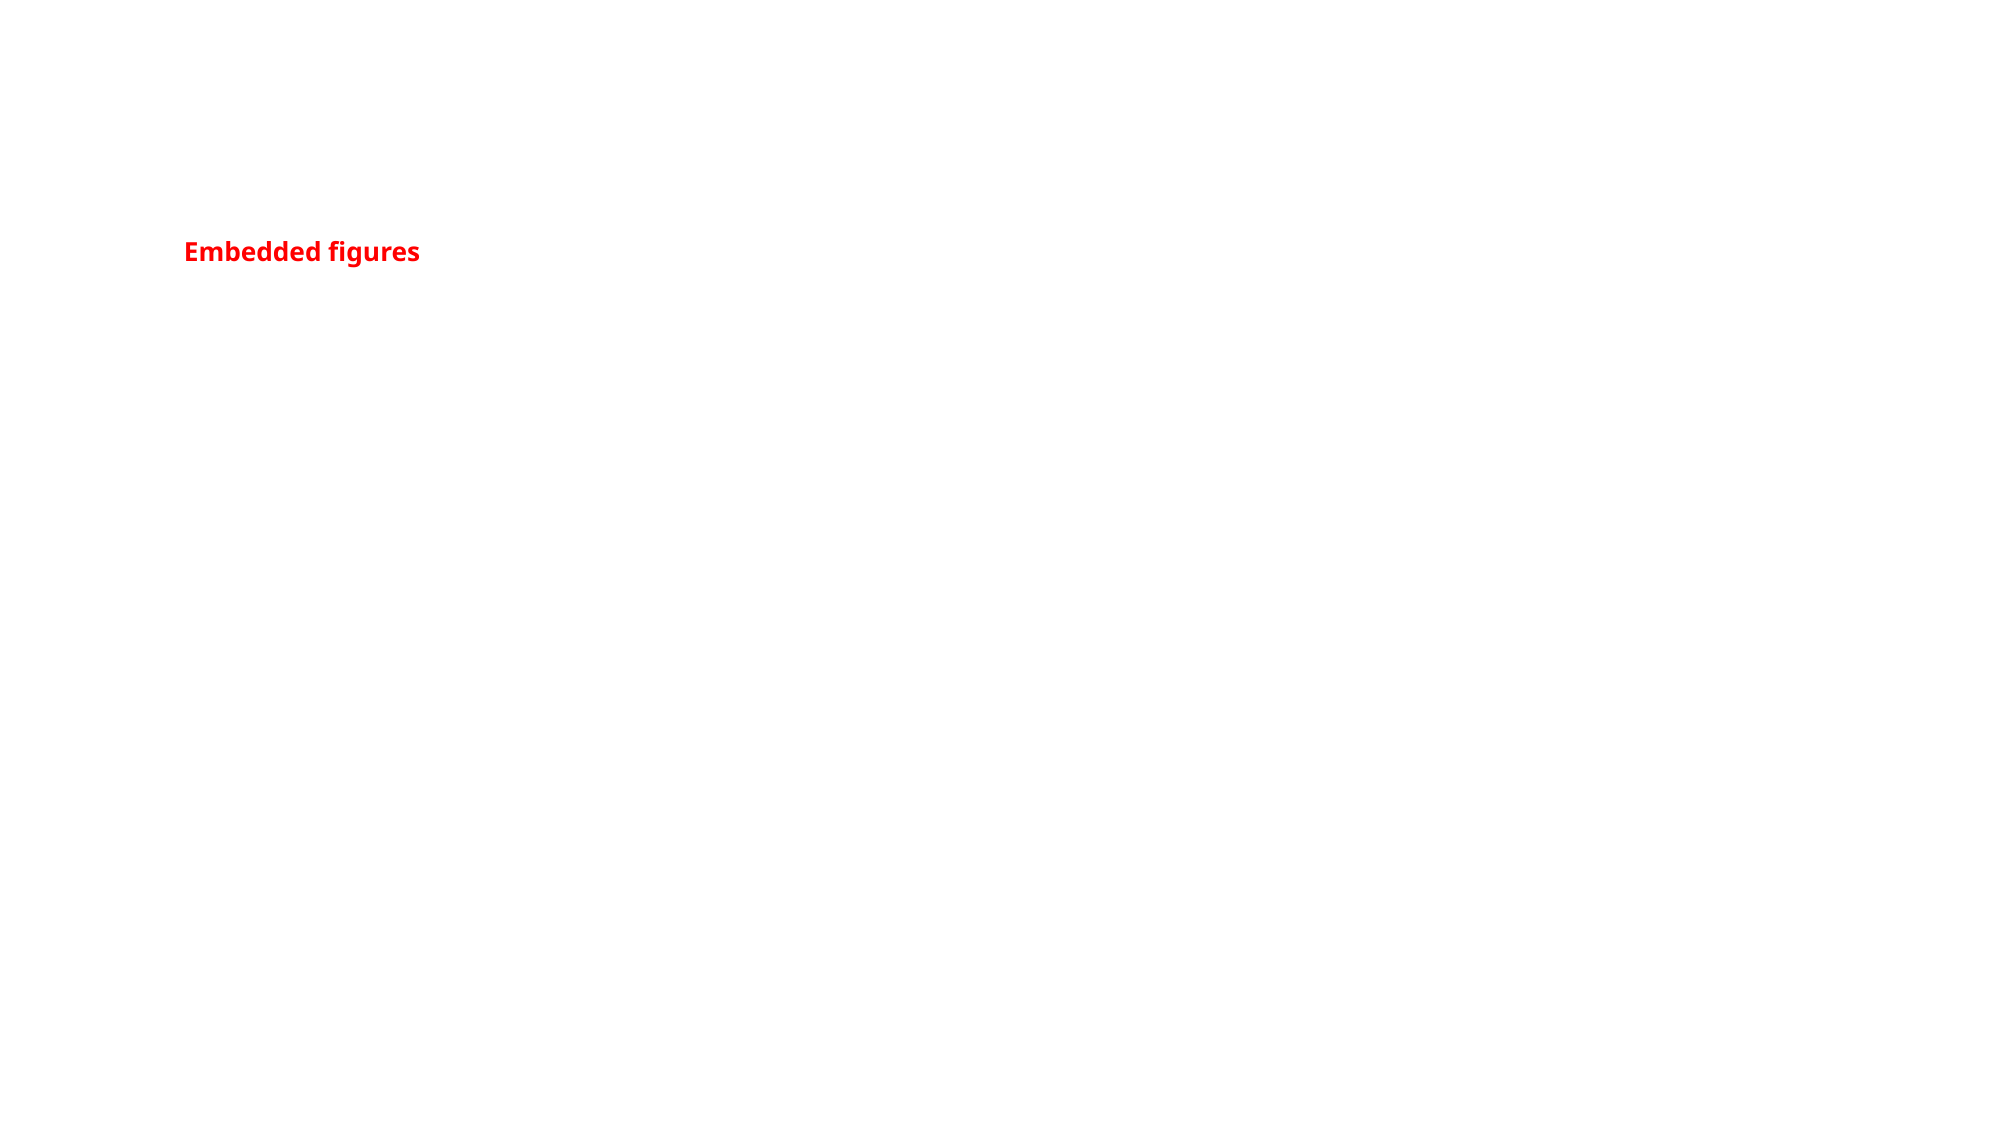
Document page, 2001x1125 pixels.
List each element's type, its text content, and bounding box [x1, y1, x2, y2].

title Embedded figures [137, 59, 1863, 278]
